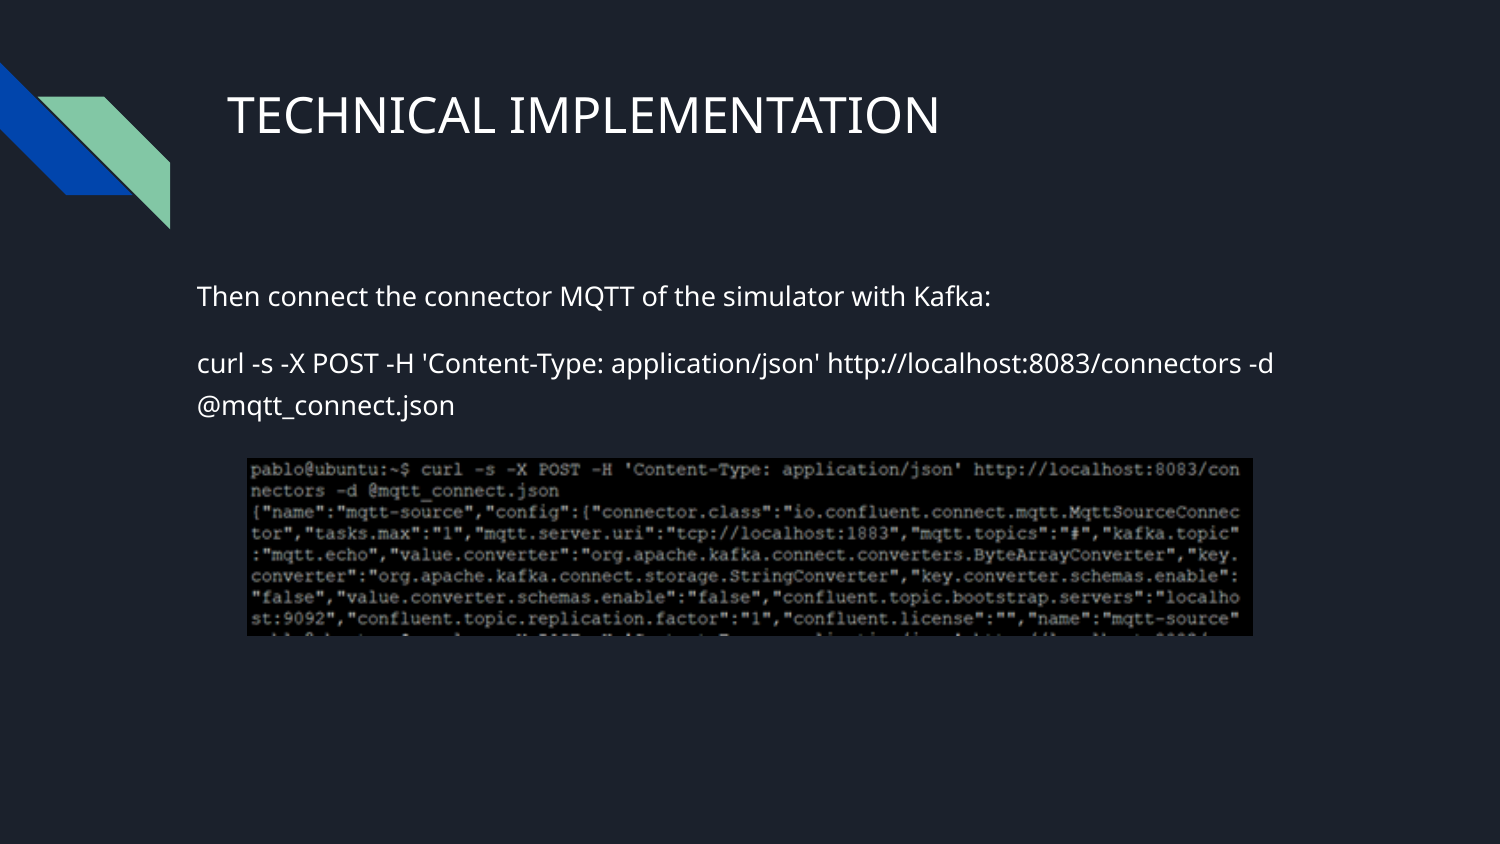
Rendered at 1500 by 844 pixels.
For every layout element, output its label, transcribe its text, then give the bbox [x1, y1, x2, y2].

list Then connect the connector MQTT of the simulator with Kafka: curl -s -X POST -H 'Content-Type: application/json' http://localhost:8083/connectors -d @mqtt_connect.json [181, 257, 1408, 735]
picture [247, 458, 1253, 637]
title TECHNICAL IMPLEMENTATION [212, 64, 1368, 215]
